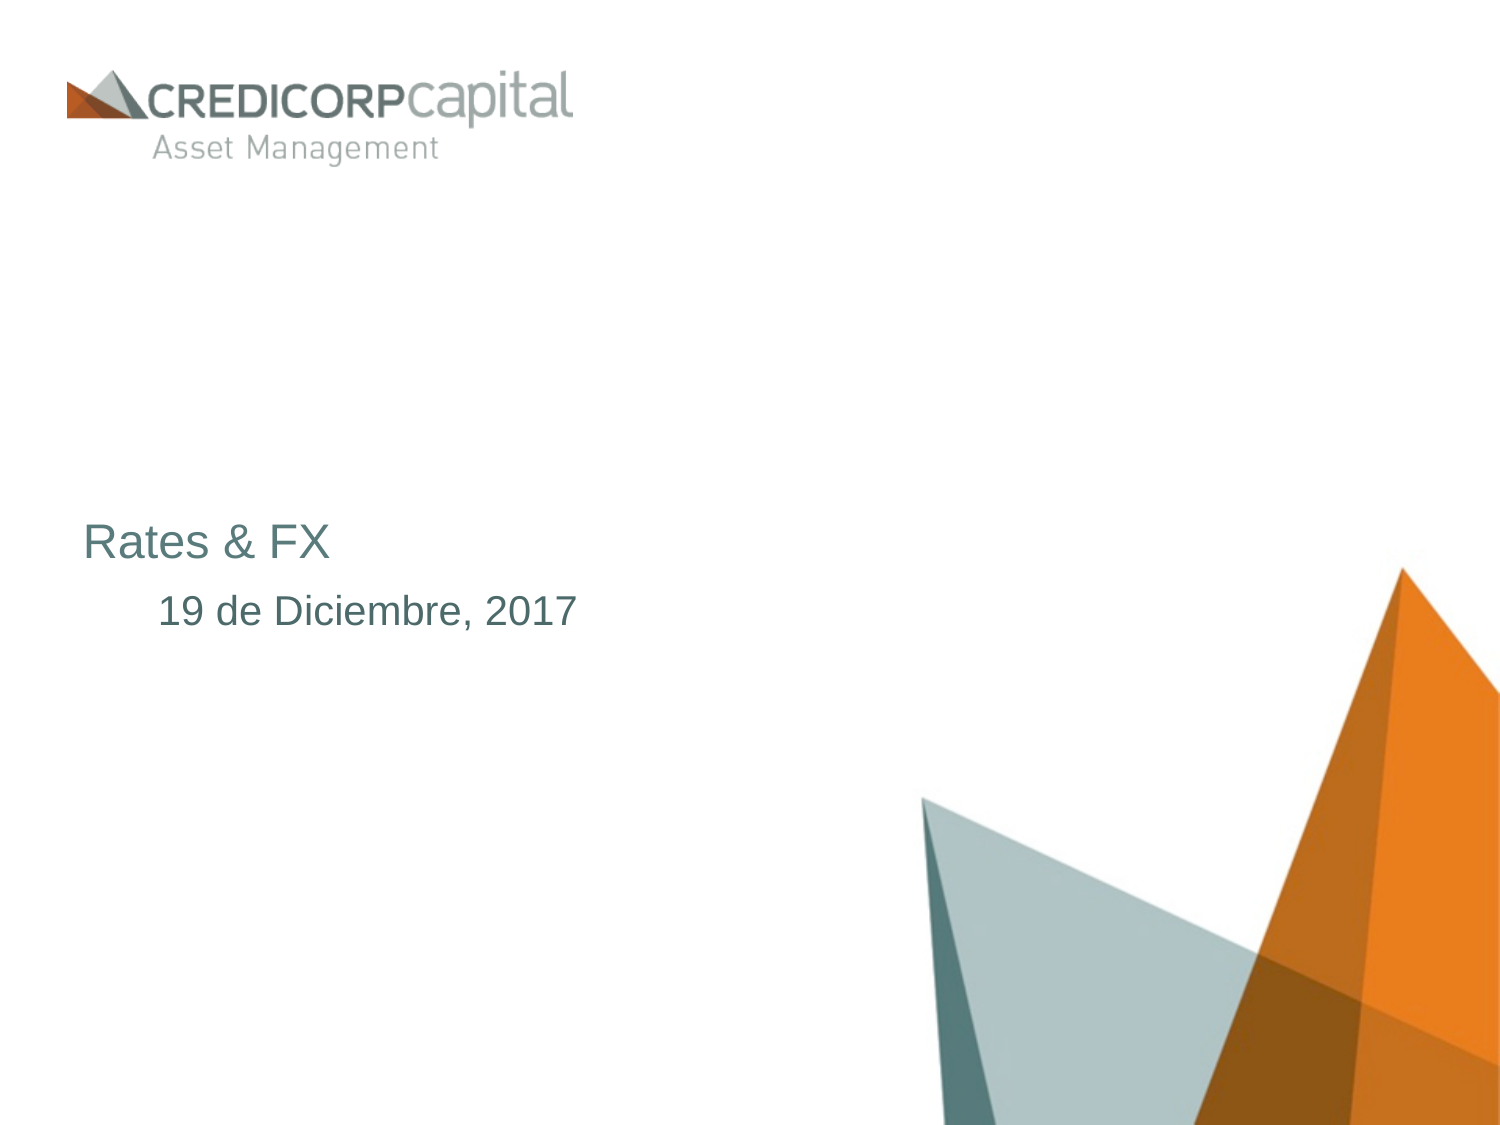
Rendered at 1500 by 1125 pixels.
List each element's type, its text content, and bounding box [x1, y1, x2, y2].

list Rates & FX [67, 502, 832, 576]
list 19 de Diciembre, 2017 [67, 576, 832, 650]
picture [0, 0, 1500, 1125]
